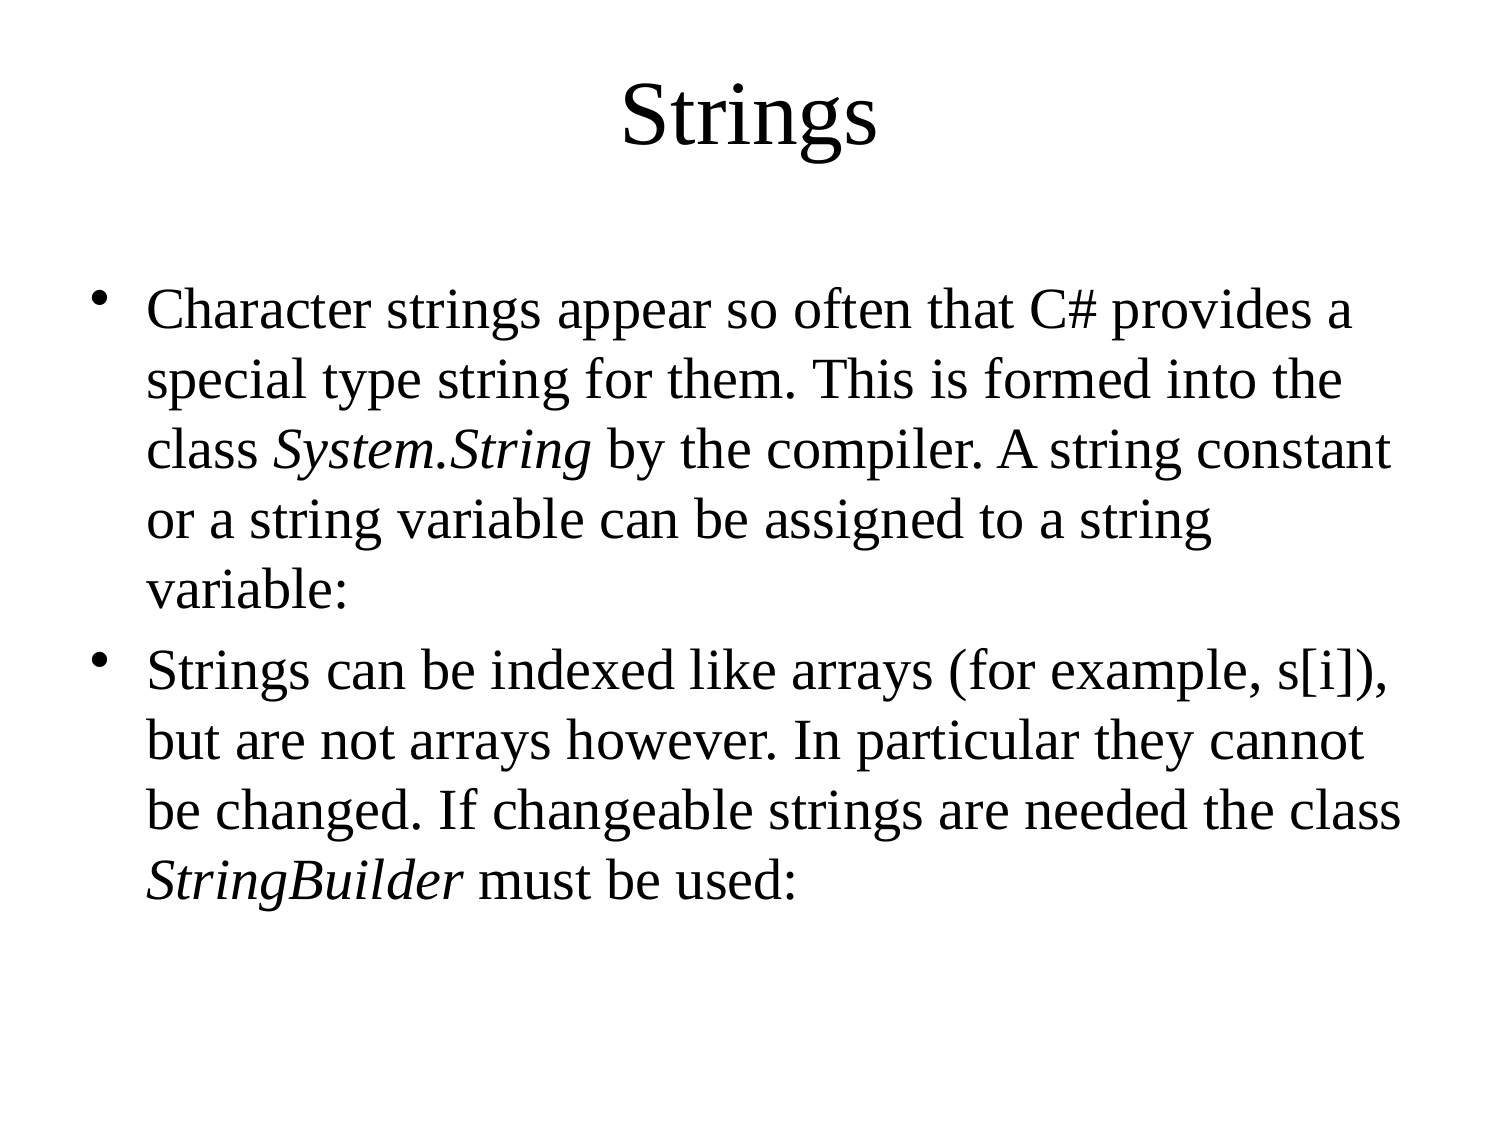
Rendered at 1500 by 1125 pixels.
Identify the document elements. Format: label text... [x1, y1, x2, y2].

title Strings [75, 45, 1425, 233]
list Character strings appear so often that C# provides a special type string for them. This is formed into the class System.String by the compiler. A string constant or a string variable can be assigned to a string variable: Strings can be indexed like arrays (for example, s[i]), but are not arrays however. In particular they cannot be changed. If changeable strings are needed the class StringBuilder must be used: [75, 262, 1425, 1005]
